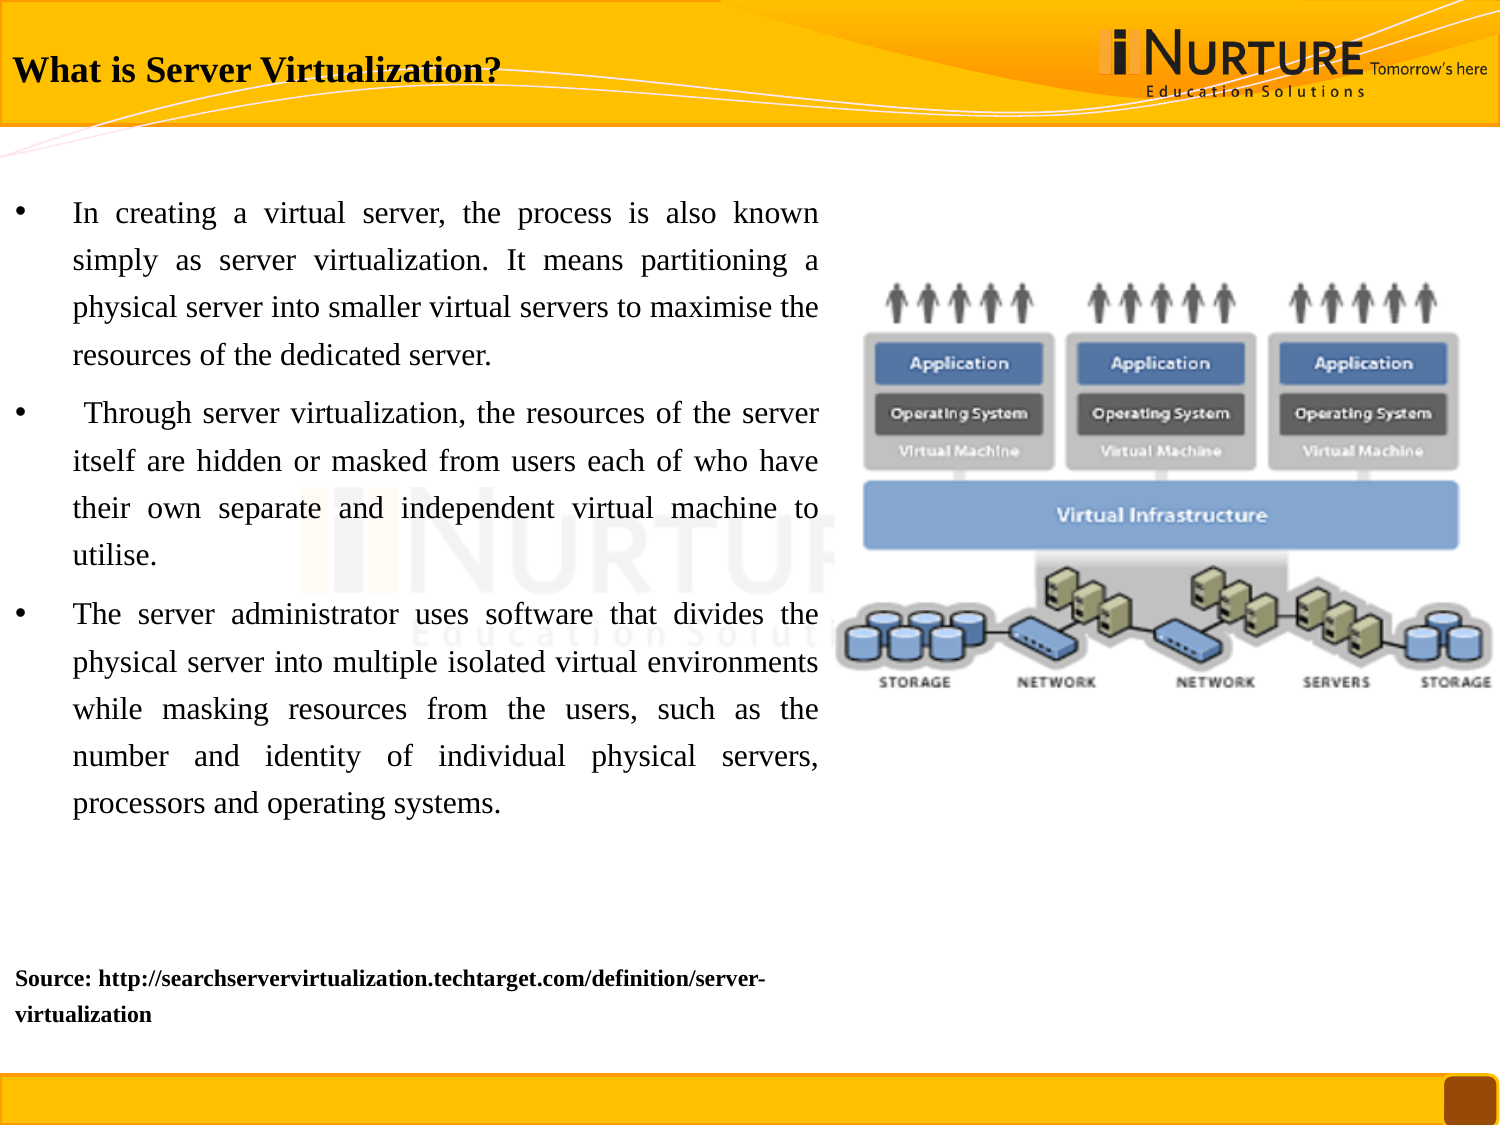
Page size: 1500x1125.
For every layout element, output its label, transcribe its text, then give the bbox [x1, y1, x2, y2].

picture [834, 274, 1498, 700]
list In creating a virtual server, the process is also known simply as server virtualization. It means partitioning a physical server into smaller virtual servers to maximise the resources of the dedicated server. Through server virtualization, the resources of the server itself are hidden or masked from users each of who have their own separate and independent virtual machine to utilise. The server administrator uses software that divides the physical server into multiple isolated virtual environments while masking resources from the users, such as the number and identity of individual physical servers, processors and operating systems. Source: http://searchservervirtualization.techtarget.com/definition/server-virtualization [0, 125, 835, 1038]
text_box What is Server Virtualization? [0, 37, 518, 98]
picture [1099, 29, 1487, 97]
